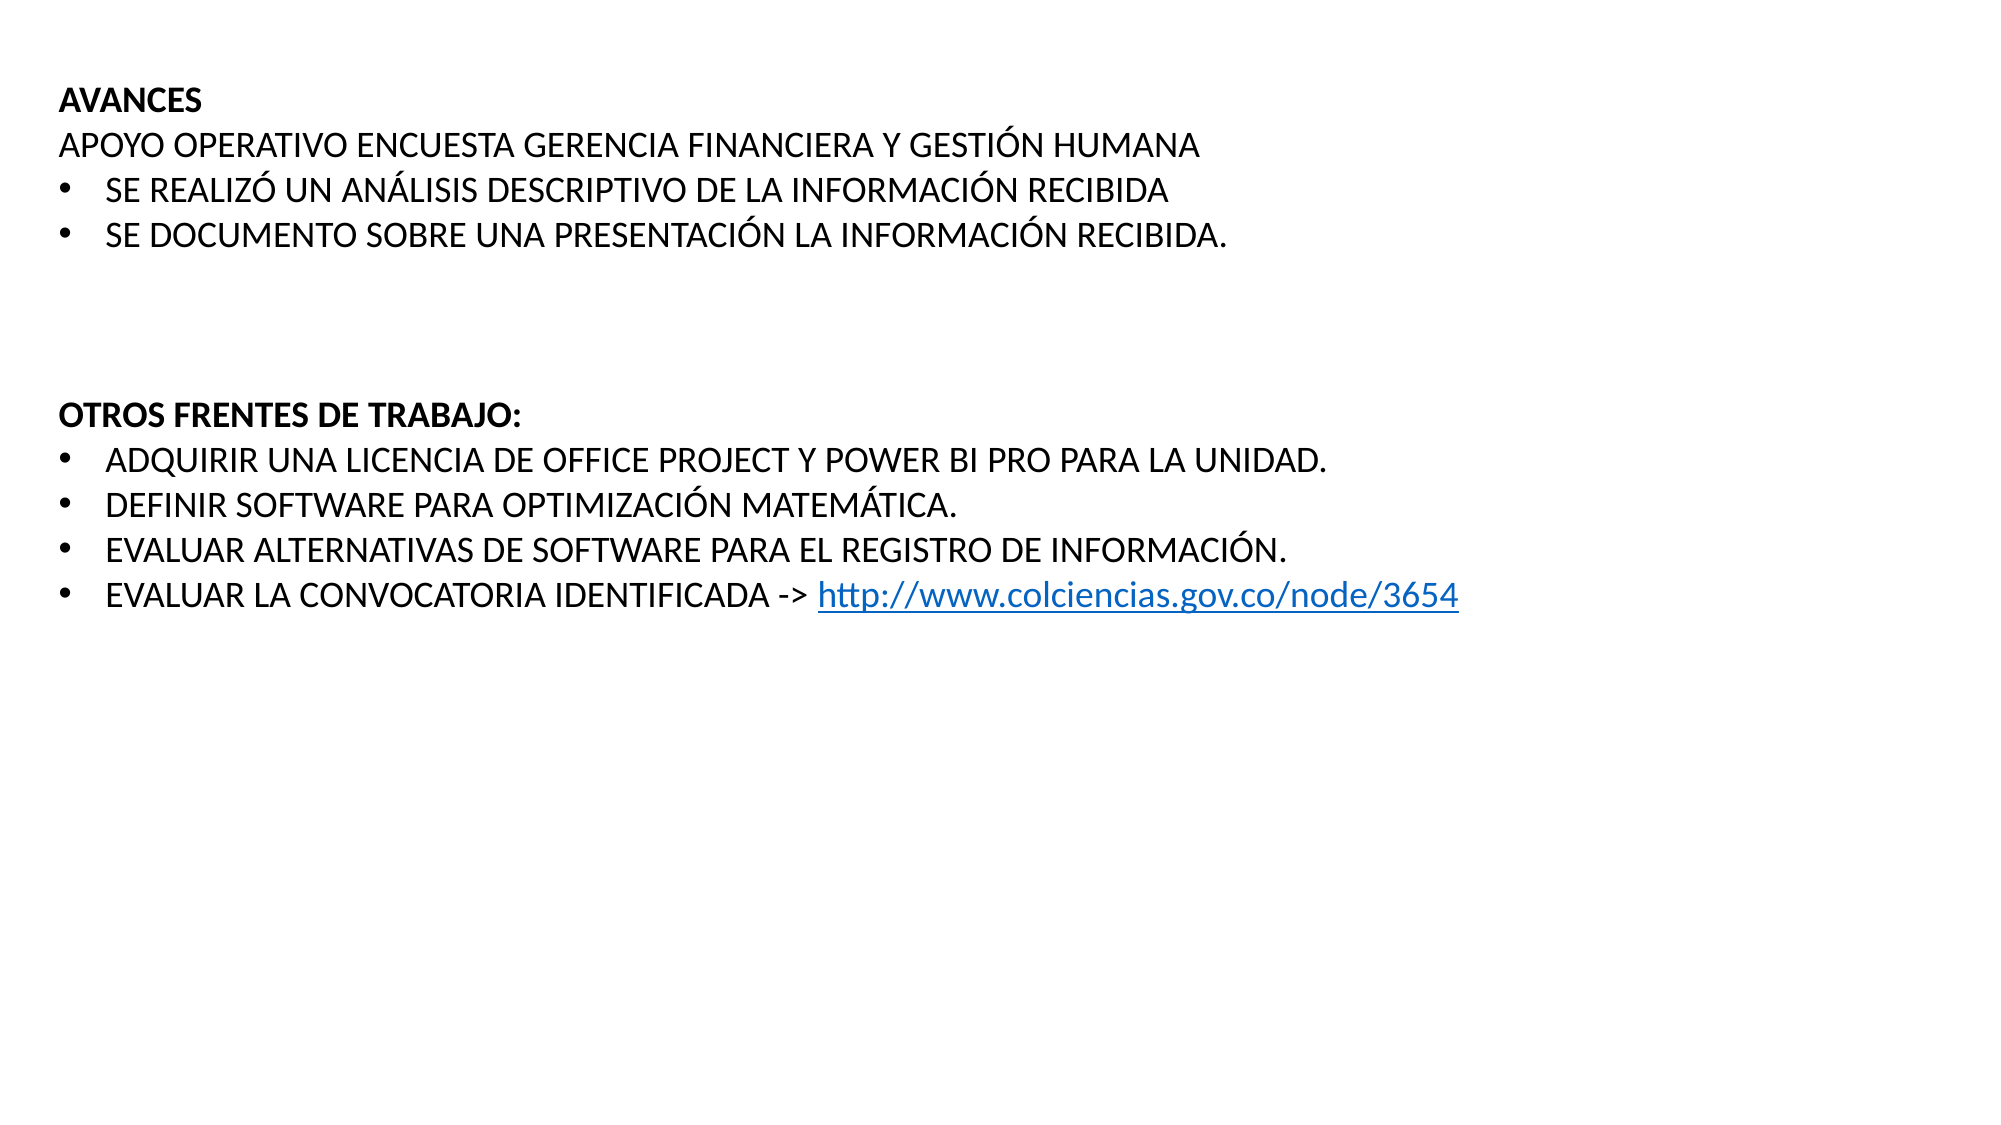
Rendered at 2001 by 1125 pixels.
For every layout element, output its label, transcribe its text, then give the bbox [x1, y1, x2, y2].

text_box AVANCES APOYO OPERATIVO ENCUESTA GERENCIA FINANCIERA Y GESTIÓN HUMANA SE REALIZÓ UN ANÁLISIS DESCRIPTIVO DE LA INFORMACIÓN RECIBIDA SE DOCUMENTO SOBRE UNA PRESENTACIÓN LA INFORMACIÓN RECIBIDA. OTROS FRENTES DE TRABAJO: ADQUIRIR UNA LICENCIA DE OFFICE PROJECT Y POWER BI PRO PARA LA UNIDAD. DEFINIR SOFTWARE PARA OPTIMIZACIÓN MATEMÁTICA. EVALUAR ALTERNATIVAS DE SOFTWARE PARA EL REGISTRO DE INFORMACIÓN. EVALUAR LA CONVOCATORIA IDENTIFICADA -> http://www.colciencias.gov.co/node/3654 [43, 67, 1967, 623]
